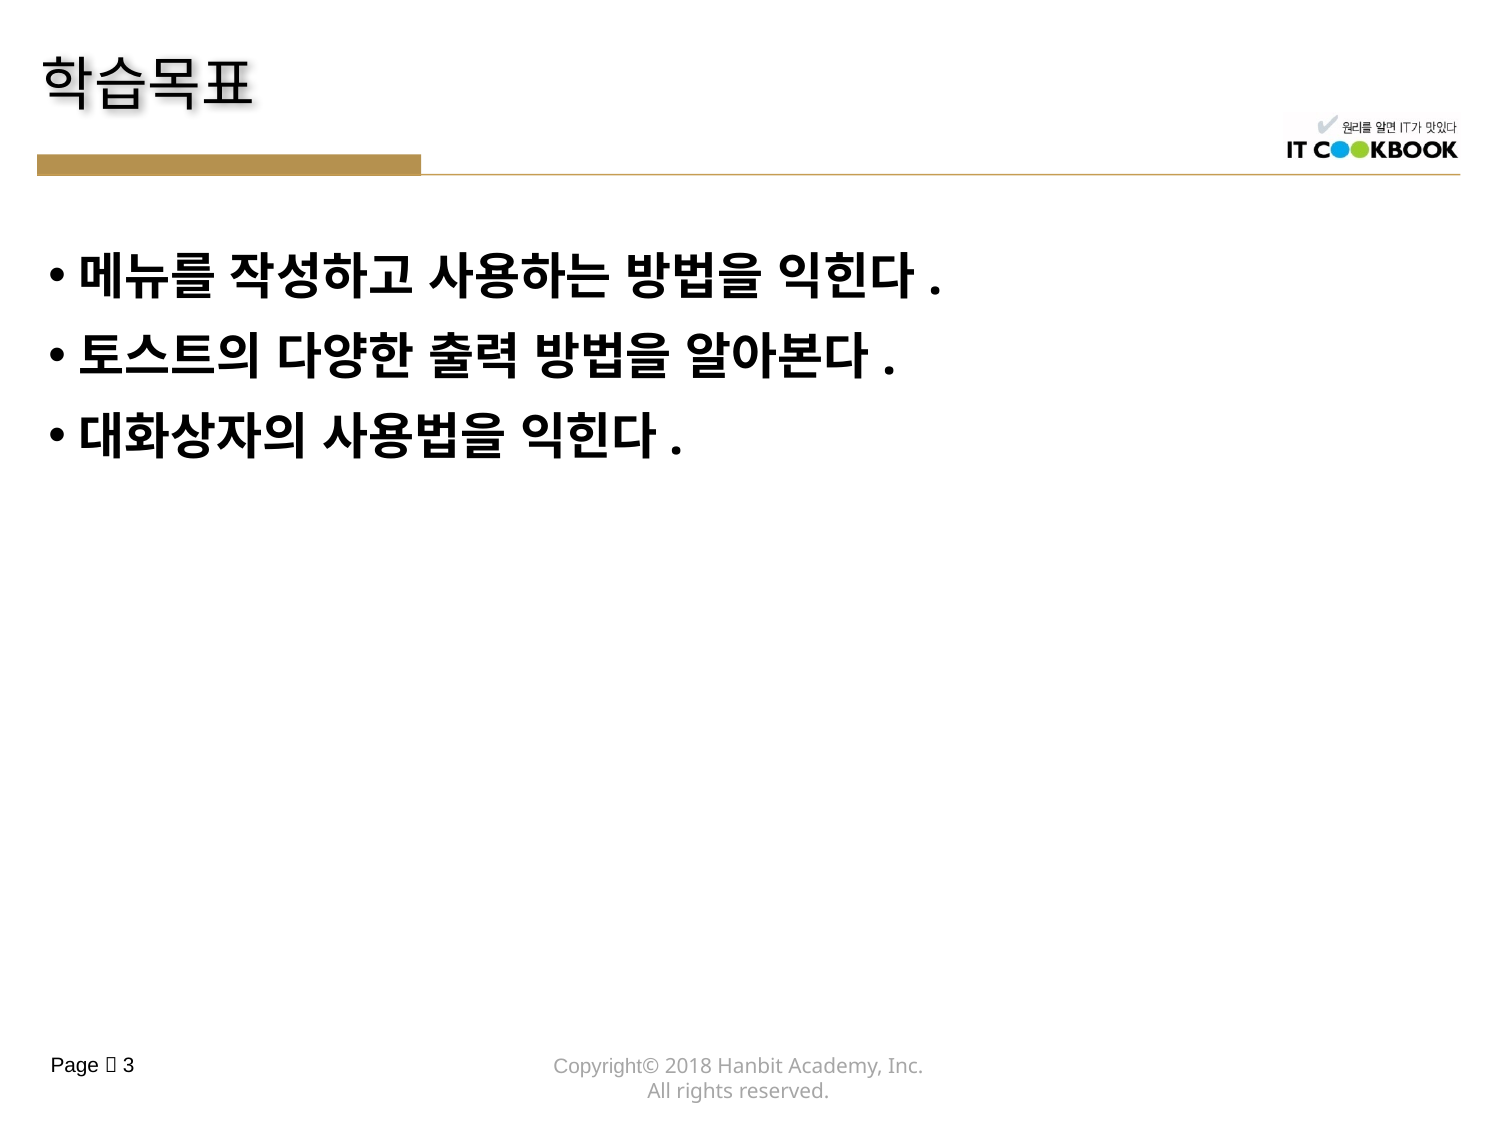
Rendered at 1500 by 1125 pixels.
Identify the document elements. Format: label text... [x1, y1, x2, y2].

picture [1283, 112, 1461, 160]
list 메뉴를 작성하고 사용하는 방법을 익힌다. 토스트의 다양한 출력 방법을 알아본다. 대화상자의 사용법을 익힌다. [48, 243, 1448, 952]
